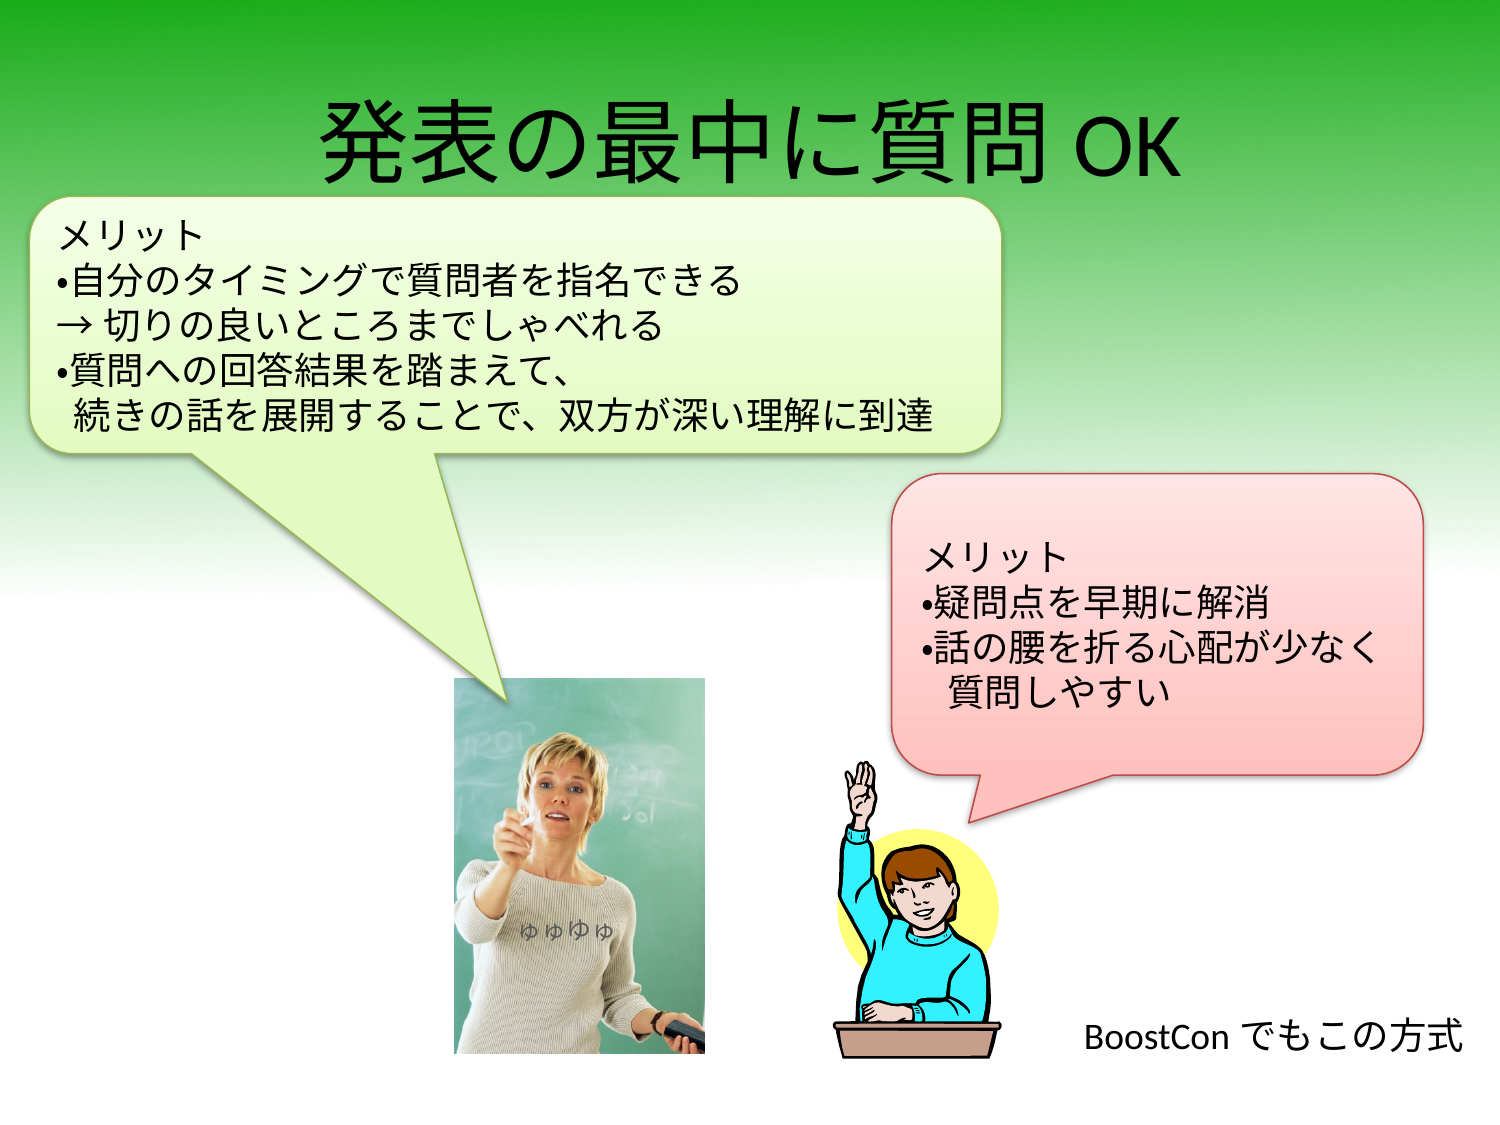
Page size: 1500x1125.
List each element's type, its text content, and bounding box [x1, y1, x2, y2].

text_box BoostConでもこの方式 [1069, 1004, 1479, 1065]
title 発表の最中に質問OK [112, 19, 1388, 261]
picture [0, 0, 1500, 1125]
text_box メリット ・疑問点を早期に解消 ・話の腰を折る心配が少なく 質問しやすい [890, 472, 1425, 812]
text_box メリット ・自分のタイミングで質問者を指名できる →切りの良いところまでしゃべれる ・質問への回答結果を踏まえて、 続きの話を展開することで、双方が深い理解に到達 [28, 195, 1003, 676]
